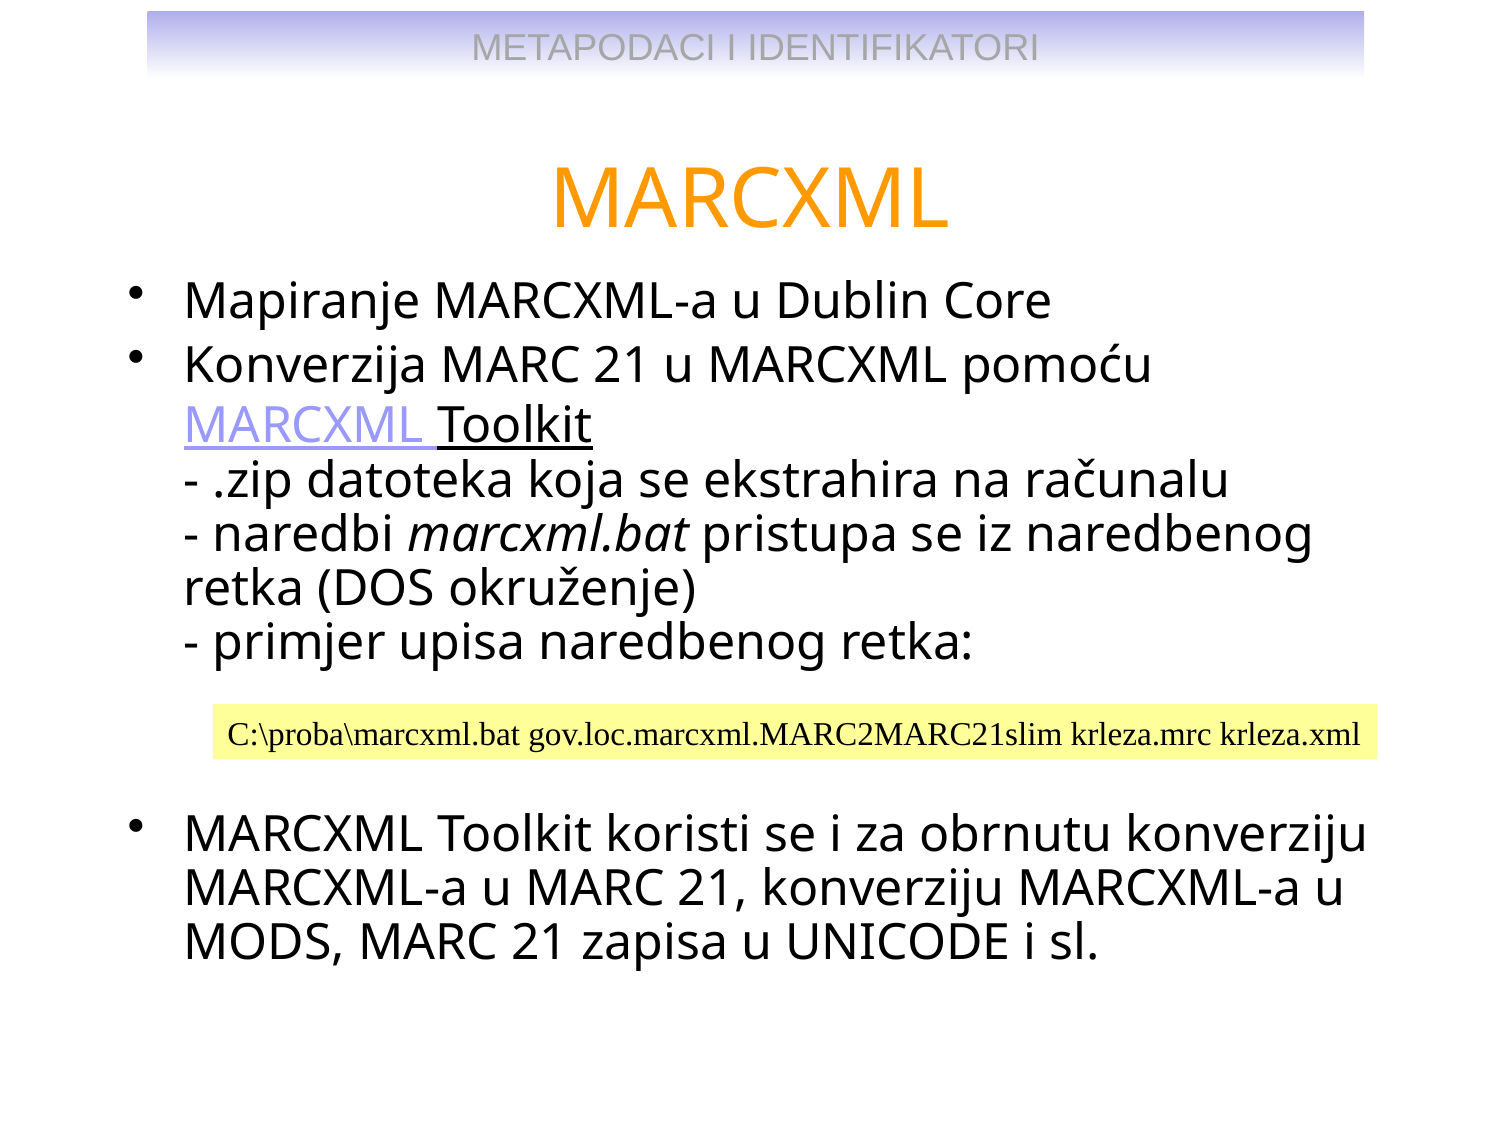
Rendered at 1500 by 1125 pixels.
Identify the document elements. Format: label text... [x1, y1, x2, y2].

title MARCXML [112, 99, 1388, 267]
text_box C:\proba\marcxml.bat gov.loc.marcxml.MARC2MARC21slim krleza.mrc krleza.xml [212, 704, 1378, 760]
list Mapiranje MARCXML-a u Dublin Core Konverzija MARC 21 u MARCXML pomoću MARCXML Toolkit - .zip datoteka koja se ekstrahira na računalu - naredbi marcxml.bat pristupa se iz naredbenog retka (DOS okruženje) - primjer upisa naredbenog retka: MARCXML Toolkit koristi se i za obrnutu konverziju MARCXML-a u MARC 21, konverziju MARCXML-a u MODS, MARC 21 zapisa u UNICODE i sl. [112, 267, 1388, 1106]
